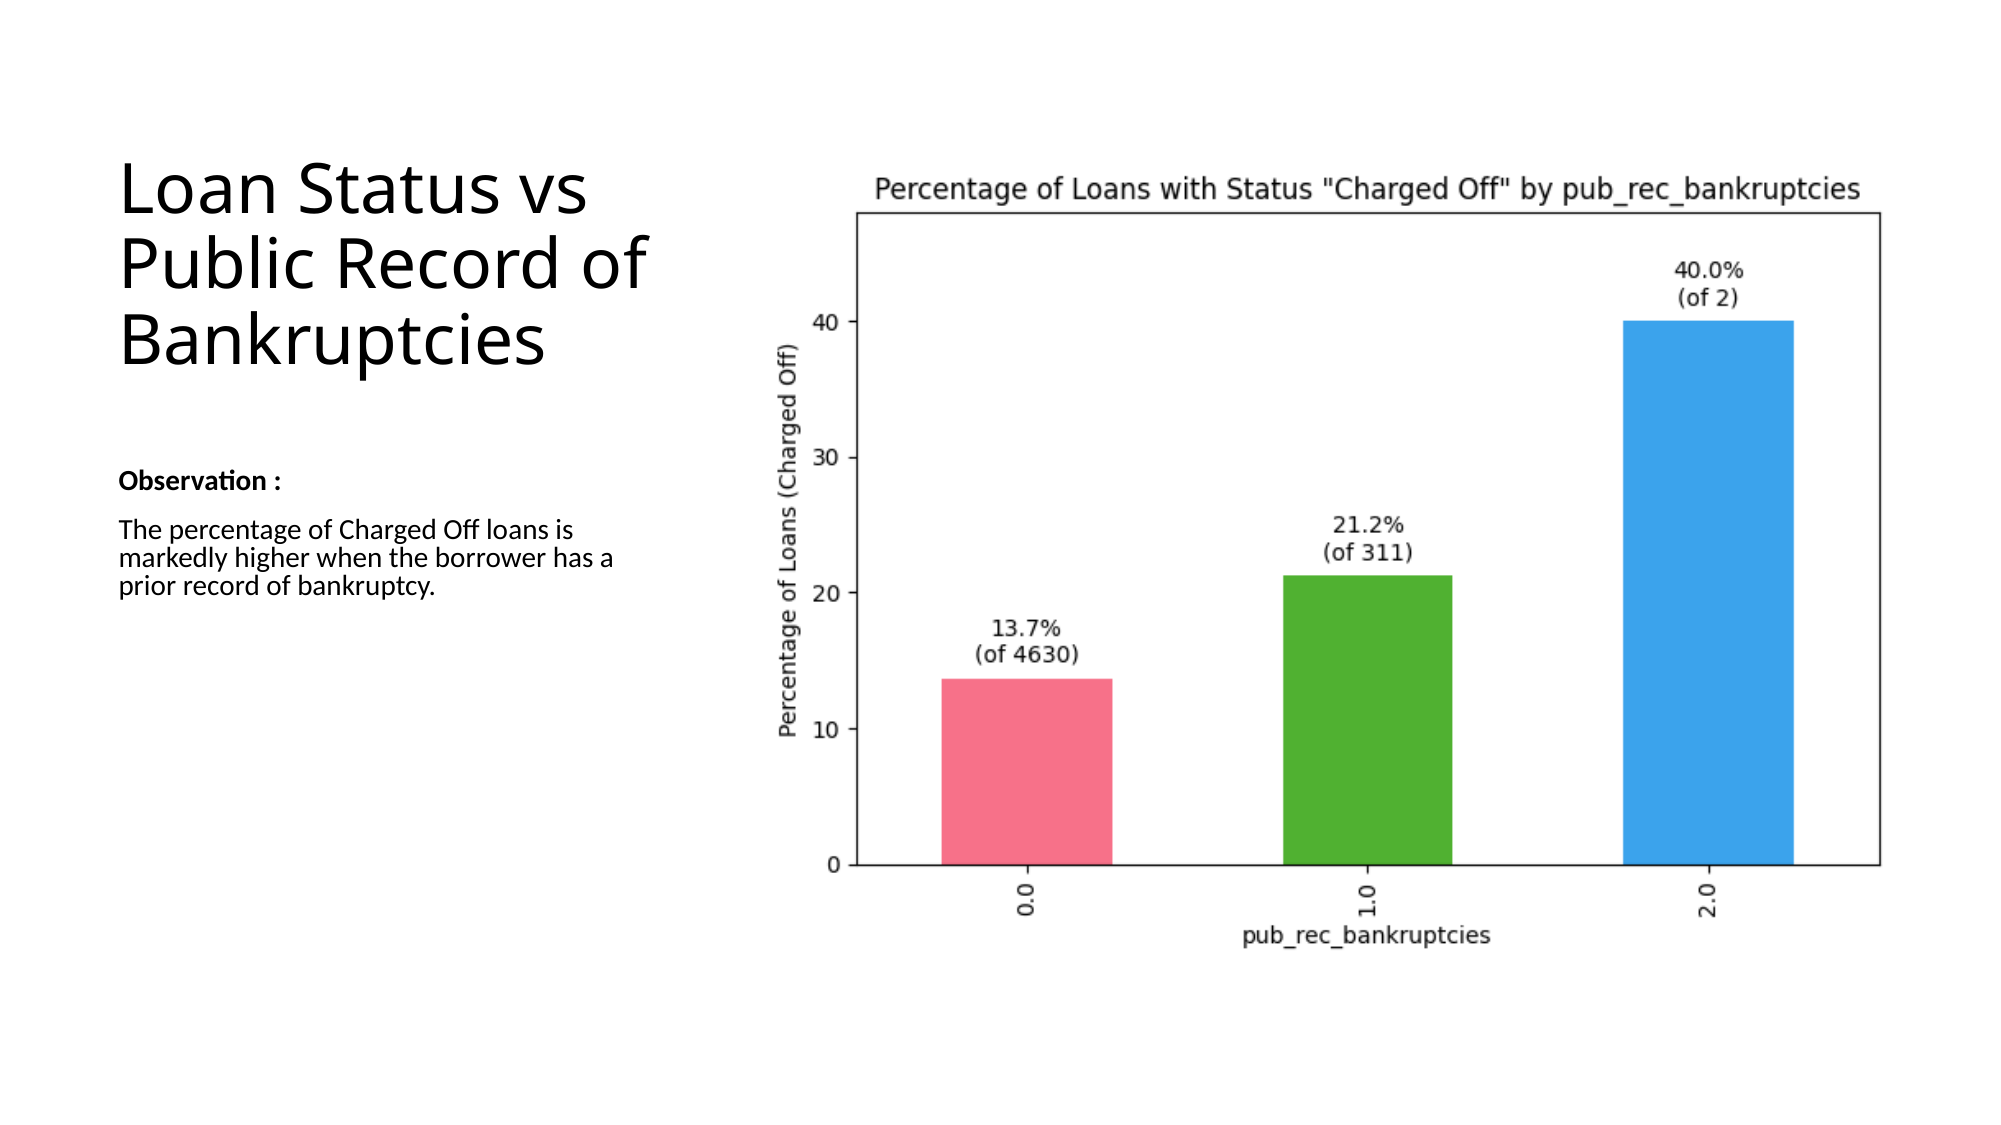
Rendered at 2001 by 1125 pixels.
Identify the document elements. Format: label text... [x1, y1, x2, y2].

title Loan Status vs Public Record of Bankruptcies [103, 104, 666, 387]
picture [763, 160, 1896, 965]
list Observation : The percentage of Charged Off loans is markedly higher when the borrower has a prior record of bankruptcy. [103, 460, 666, 1020]
